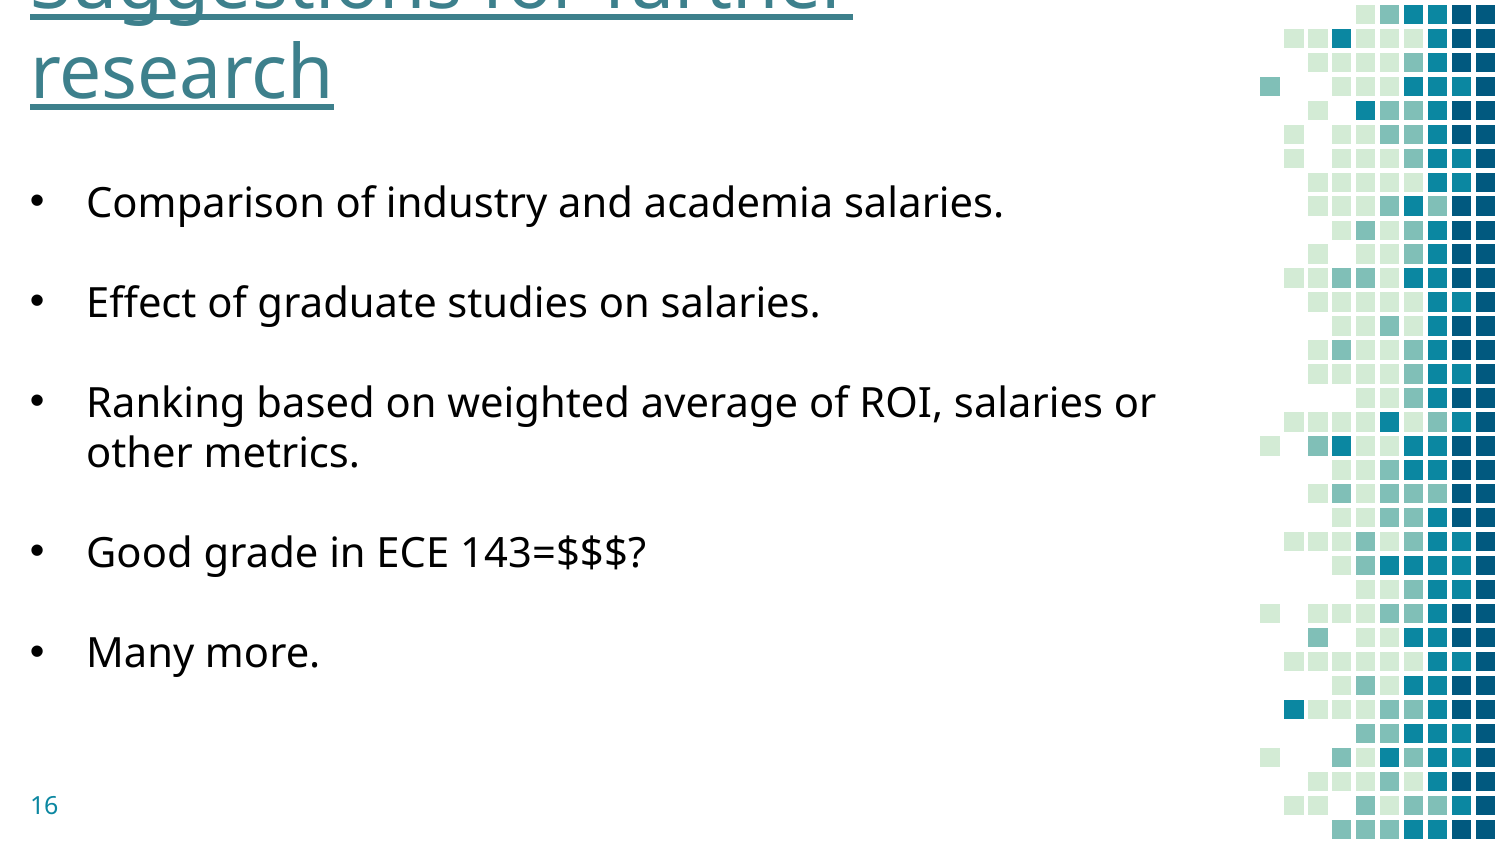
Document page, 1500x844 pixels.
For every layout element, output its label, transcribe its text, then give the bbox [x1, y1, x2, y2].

text_box Suggestions for further research [14, 4, 1038, 129]
text_box Comparison of industry and academia salaries. Effect of graduate studies on salaries. Ranking based on weighted average of ROI, salaries or other metrics. Good grade in ECE 143=$$$? Many more. [14, 168, 1173, 784]
slide_number 16 [15, 784, 105, 839]
